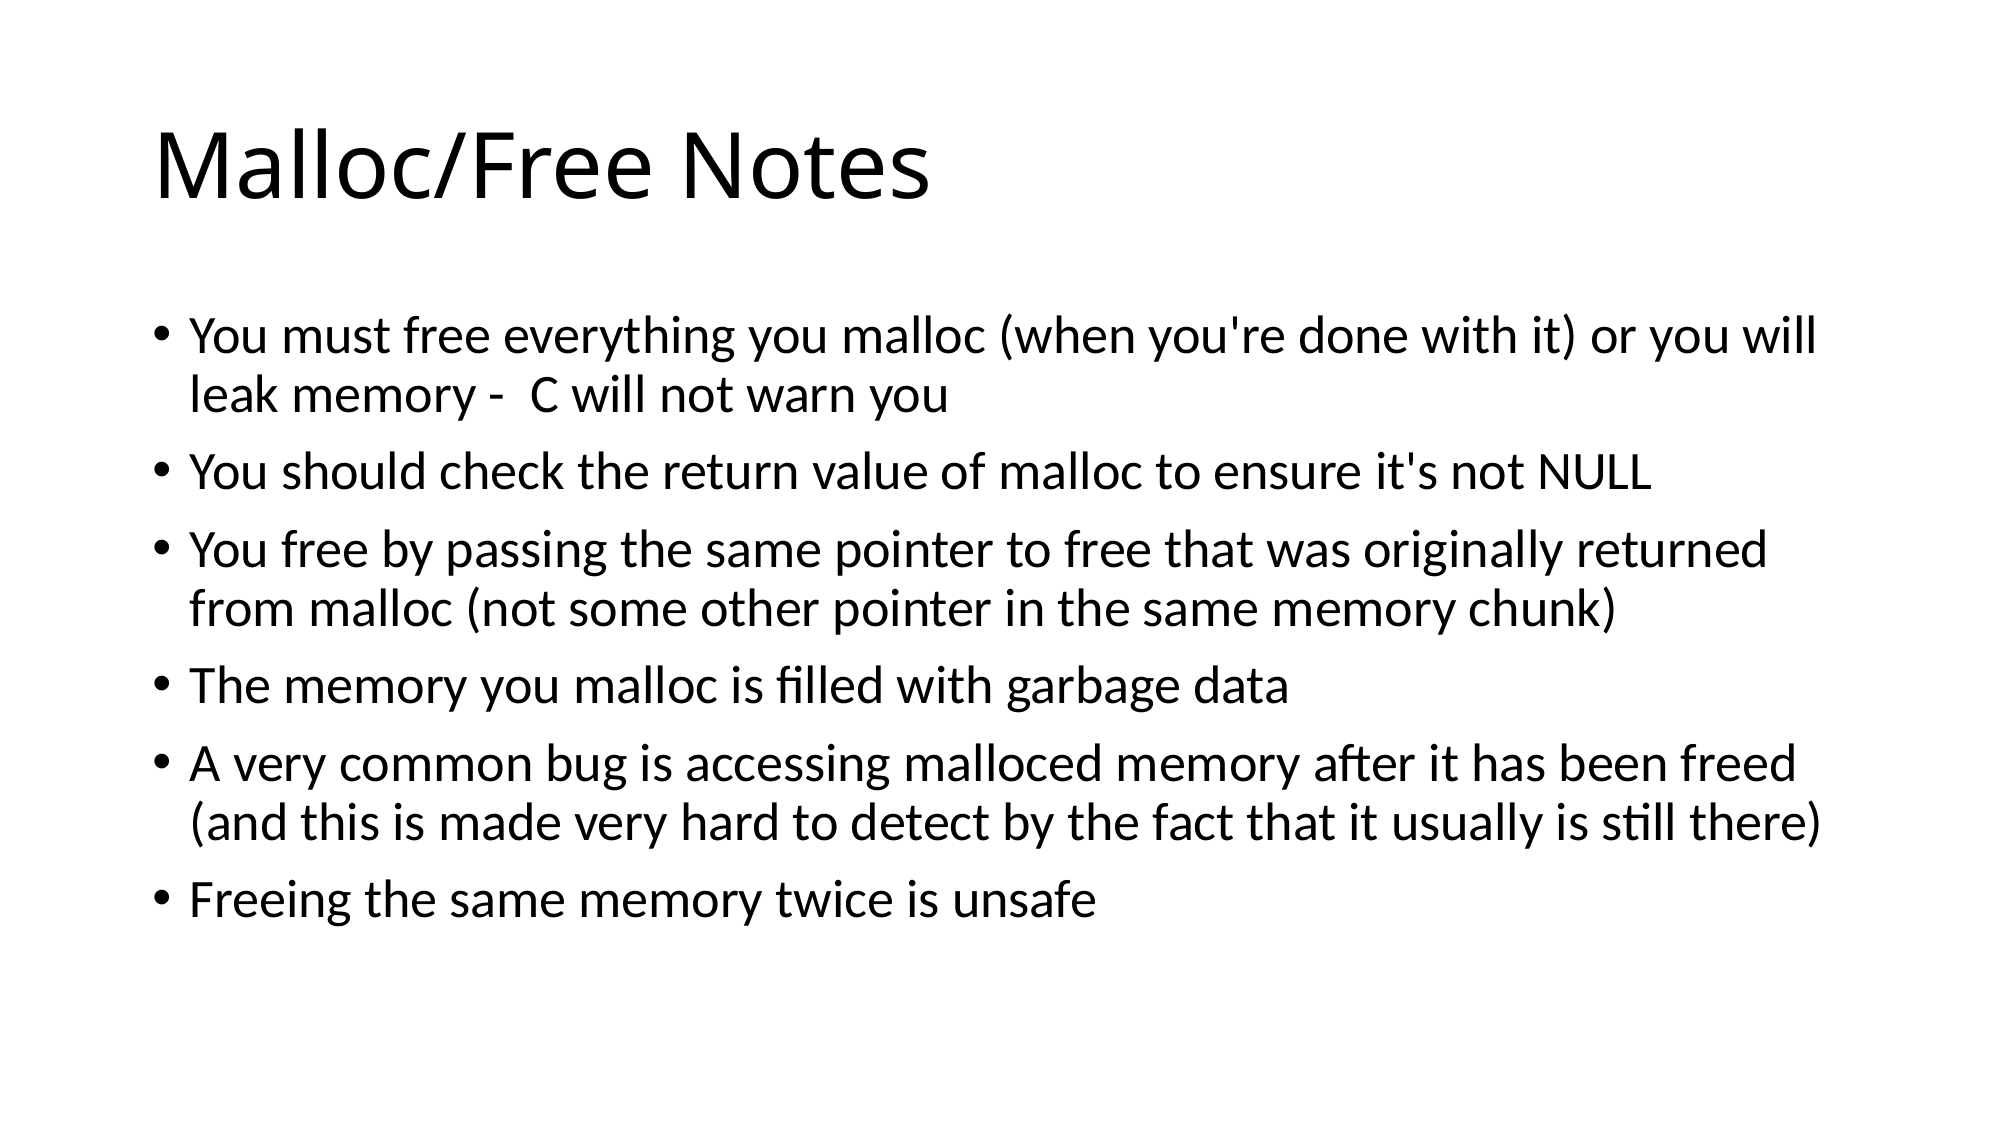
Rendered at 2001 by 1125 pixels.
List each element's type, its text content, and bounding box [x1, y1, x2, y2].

list You must free everything you malloc (when you're done with it) or you will leak memory - C will not warn you You should check the return value of malloc to ensure it's not NULL You free by passing the same pointer to free that was originally returned from malloc (not some other pointer in the same memory chunk) The memory you malloc is filled with garbage data A very common bug is accessing malloced memory after it has been freed (and this is made very hard to detect by the fact that it usually is still there) Freeing the same memory twice is unsafe [137, 299, 1863, 1014]
title Malloc/Free Notes [137, 59, 1863, 278]
